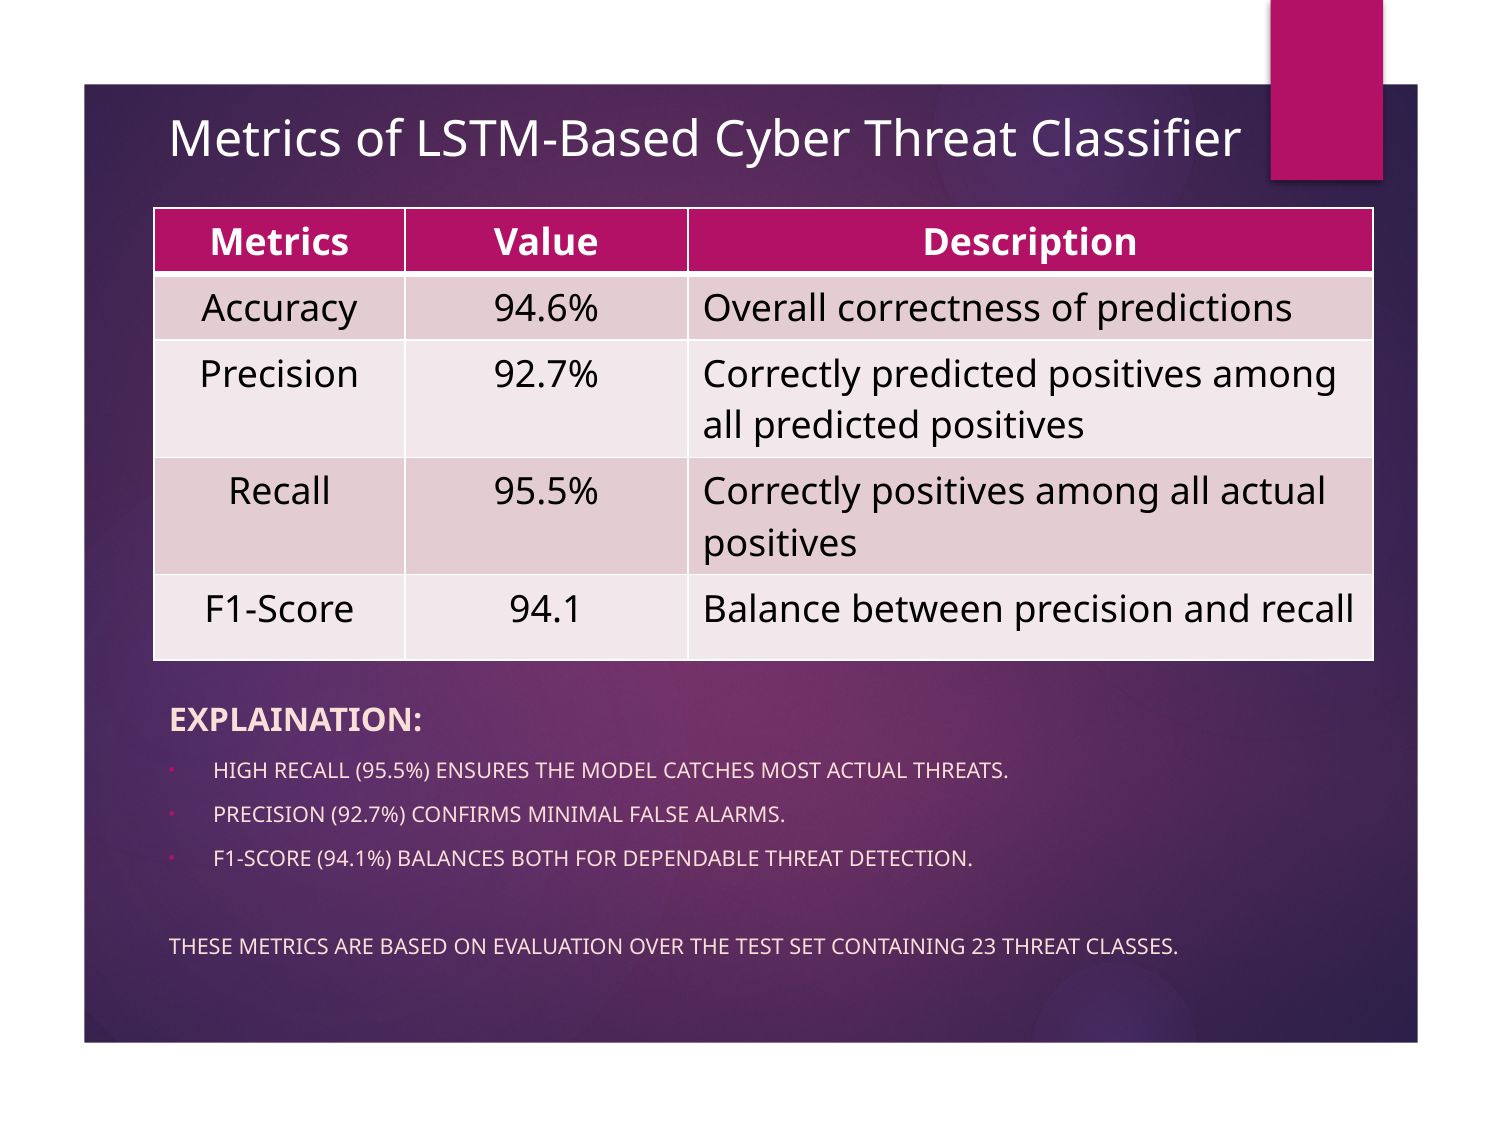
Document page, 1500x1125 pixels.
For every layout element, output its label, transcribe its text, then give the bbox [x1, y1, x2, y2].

table_cell Precision [155, 341, 404, 457]
table_cell Correctly predicted positives among all predicted positives [689, 341, 1372, 457]
table_cell F1-Score [155, 575, 404, 659]
table_cell 94.6% [406, 277, 687, 339]
table_cell Overall correctness of predictions [689, 277, 1372, 339]
table_header Description [689, 209, 1372, 271]
title Metrics of LSTM-Based Cyber Threat Classifier [154, 84, 1280, 175]
table_header Value [406, 209, 687, 271]
table_cell 92.7% [406, 341, 687, 457]
subtitle Explaination: High Recall (95.5%) ensures the model catches most actual threats. Precision (92.7%) confirms minimal false alarms. F1-Score (94.1%) balances both for dependable threat detection. These metrics are based on evaluation over the test set containing 23 threat classes. [154, 691, 1362, 967]
table_cell Correctly positives among all actual positives [689, 458, 1372, 574]
table_header Metrics [155, 209, 404, 271]
table_cell 94.1 [406, 575, 687, 659]
table_cell Balance between precision and recall [689, 575, 1372, 659]
table_cell 95.5% [406, 458, 687, 574]
table_cell Accuracy [155, 277, 404, 339]
table_cell Recall [155, 458, 404, 574]
